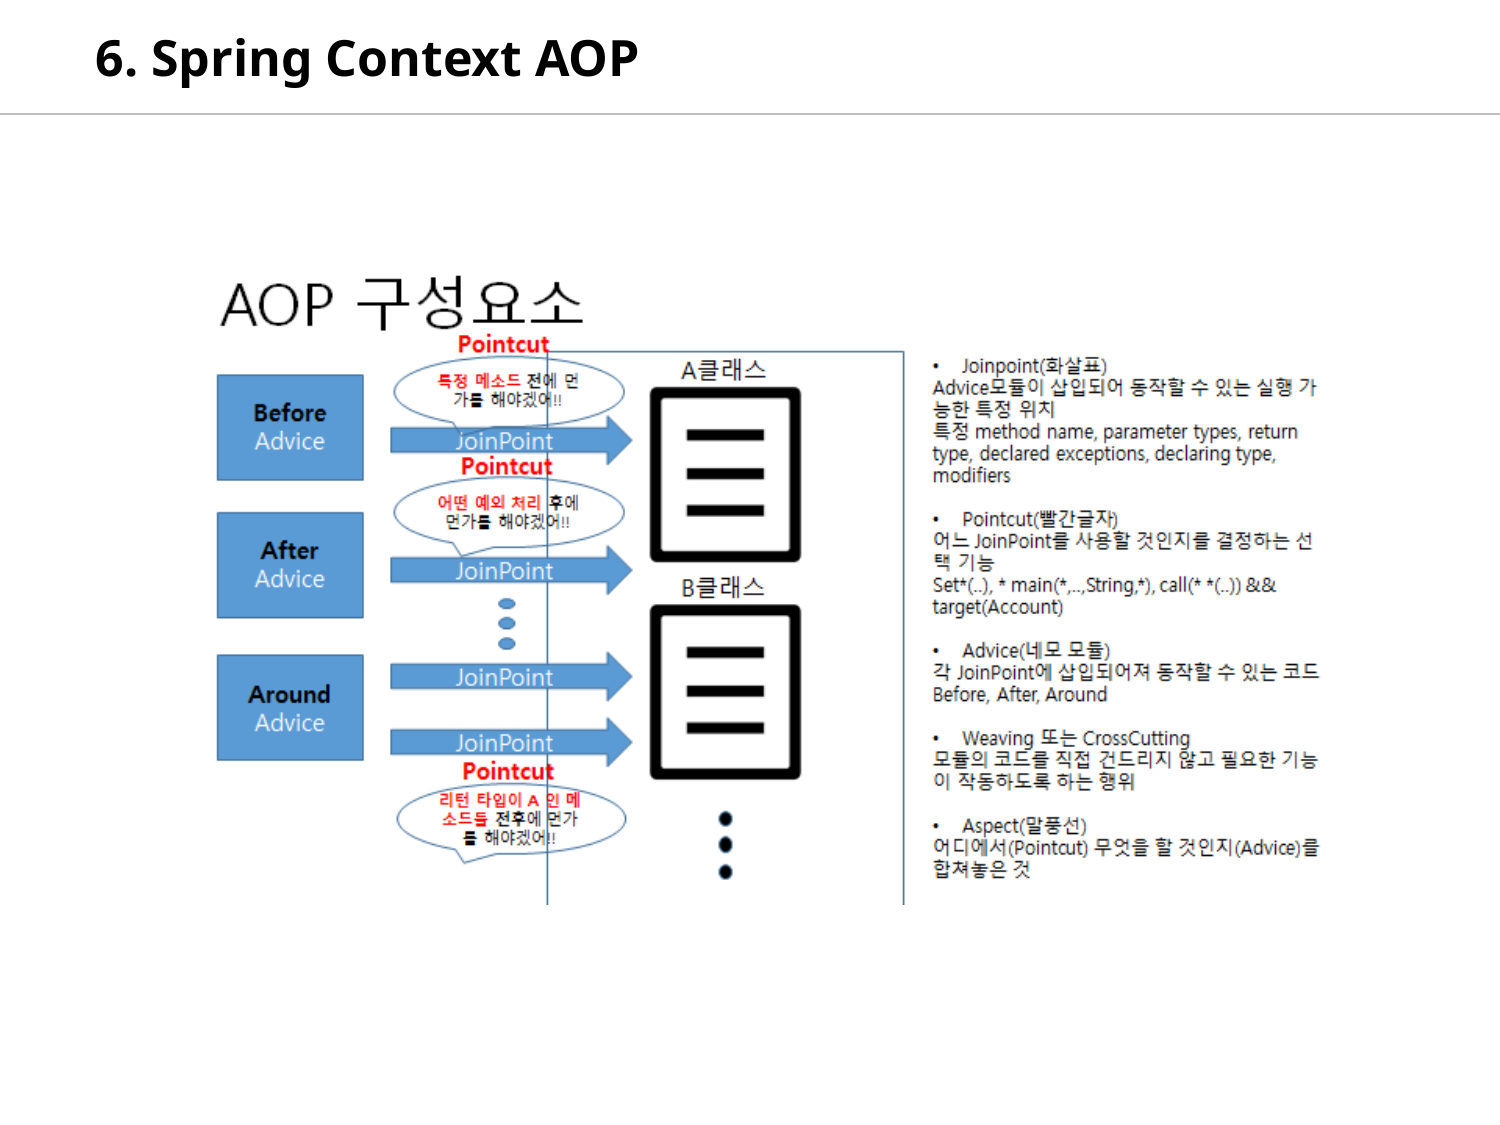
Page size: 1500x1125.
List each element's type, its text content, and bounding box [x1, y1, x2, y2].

text_box 6. Spring Context AOP [5, 19, 1270, 94]
picture [124, 201, 1376, 906]
